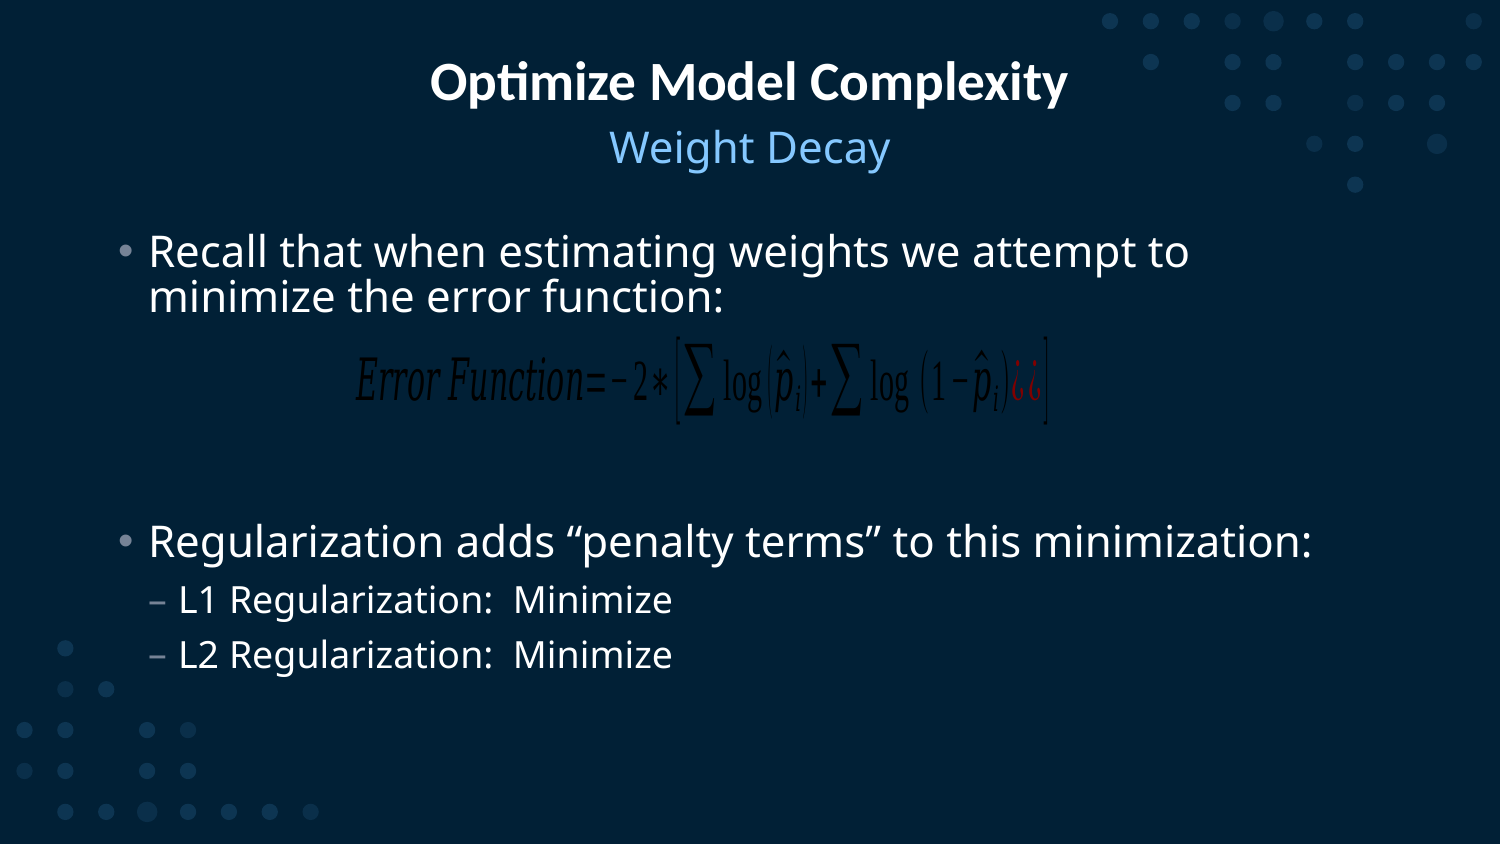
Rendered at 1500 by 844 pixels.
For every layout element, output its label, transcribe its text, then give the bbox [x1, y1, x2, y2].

title Optimize Model Complexity [103, 44, 1397, 120]
list Weight Decay [103, 120, 1397, 196]
